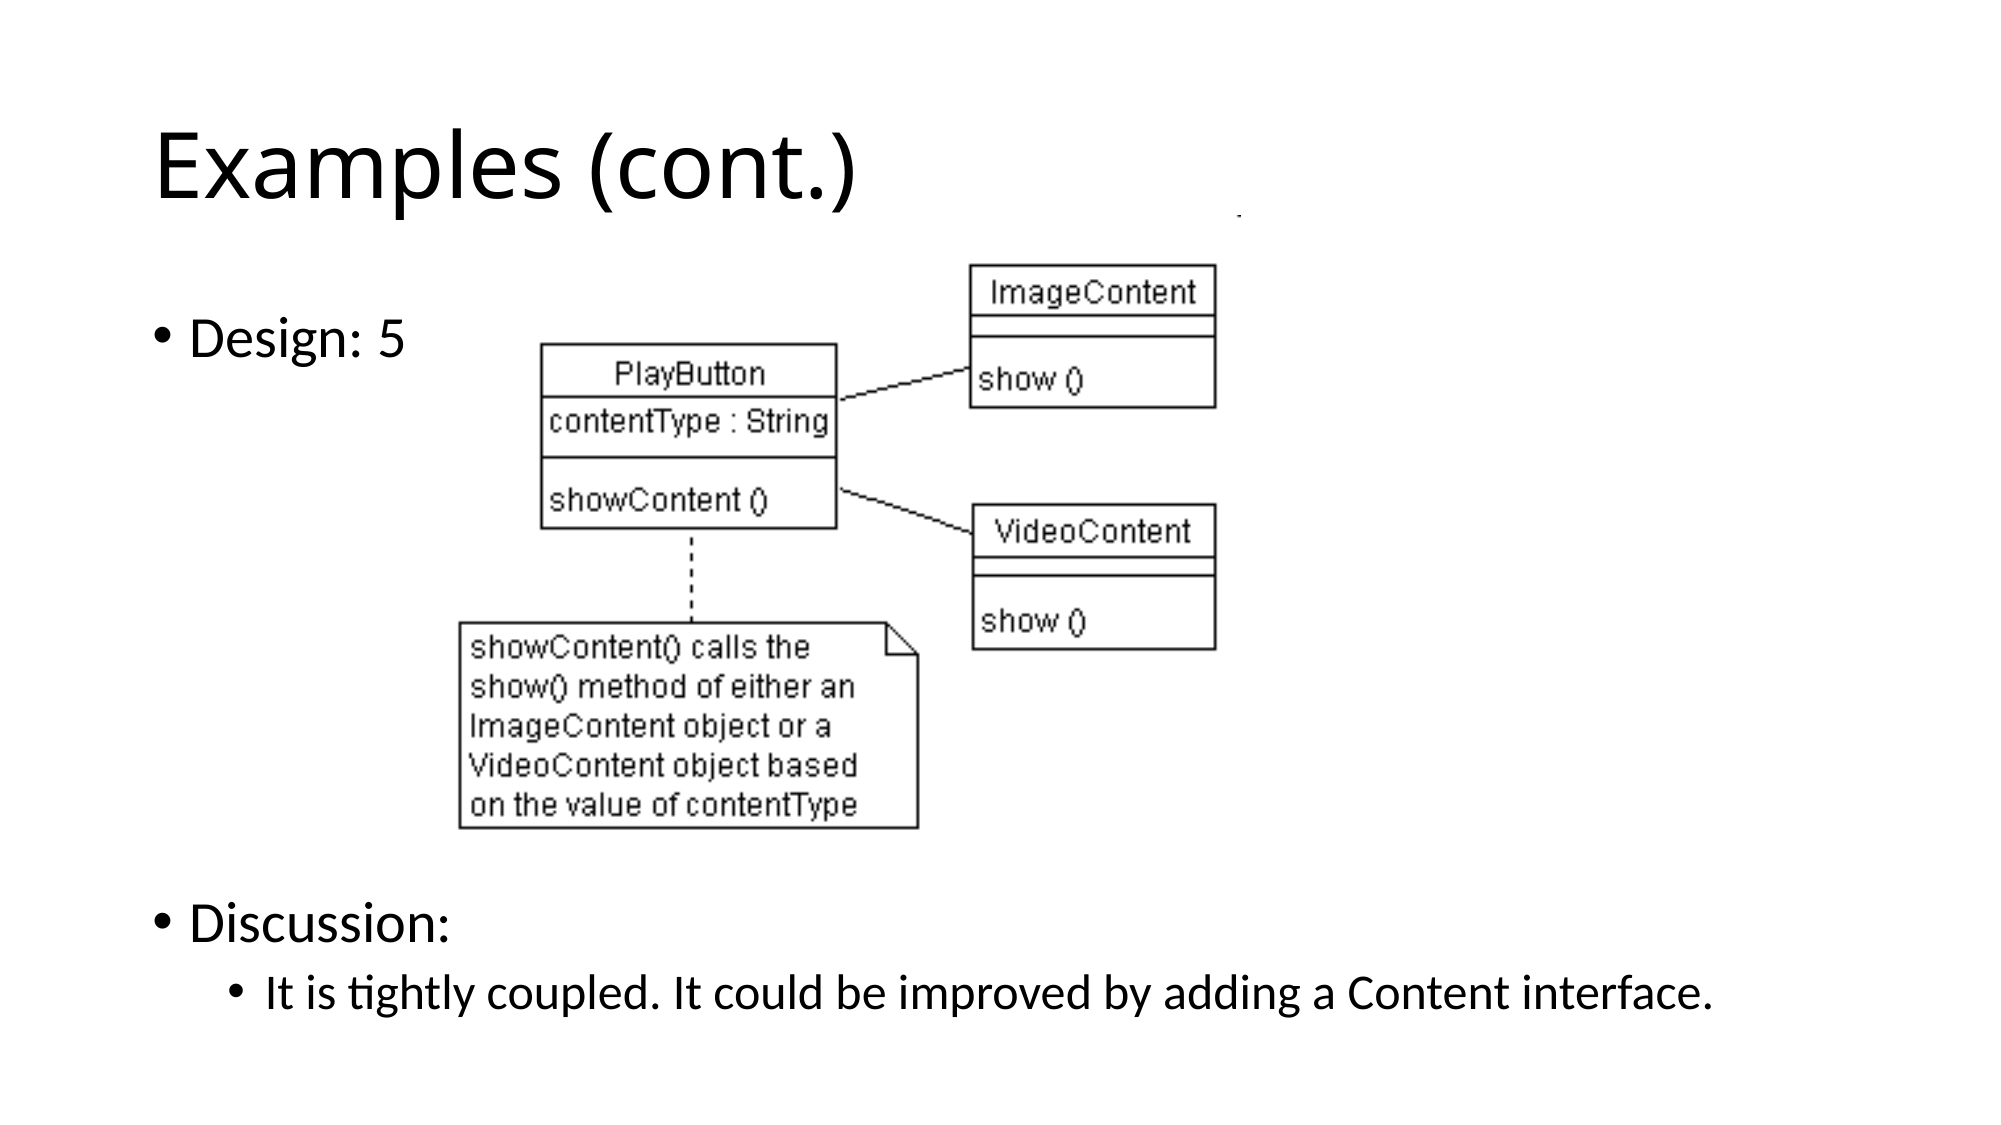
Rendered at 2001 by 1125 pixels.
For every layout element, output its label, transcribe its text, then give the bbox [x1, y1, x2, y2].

title Examples (cont.) [137, 59, 1863, 278]
list Design: 5 Discussion: It is tightly coupled. It could be improved by adding a Content interface. [137, 299, 1863, 1063]
picture [420, 215, 1241, 851]
